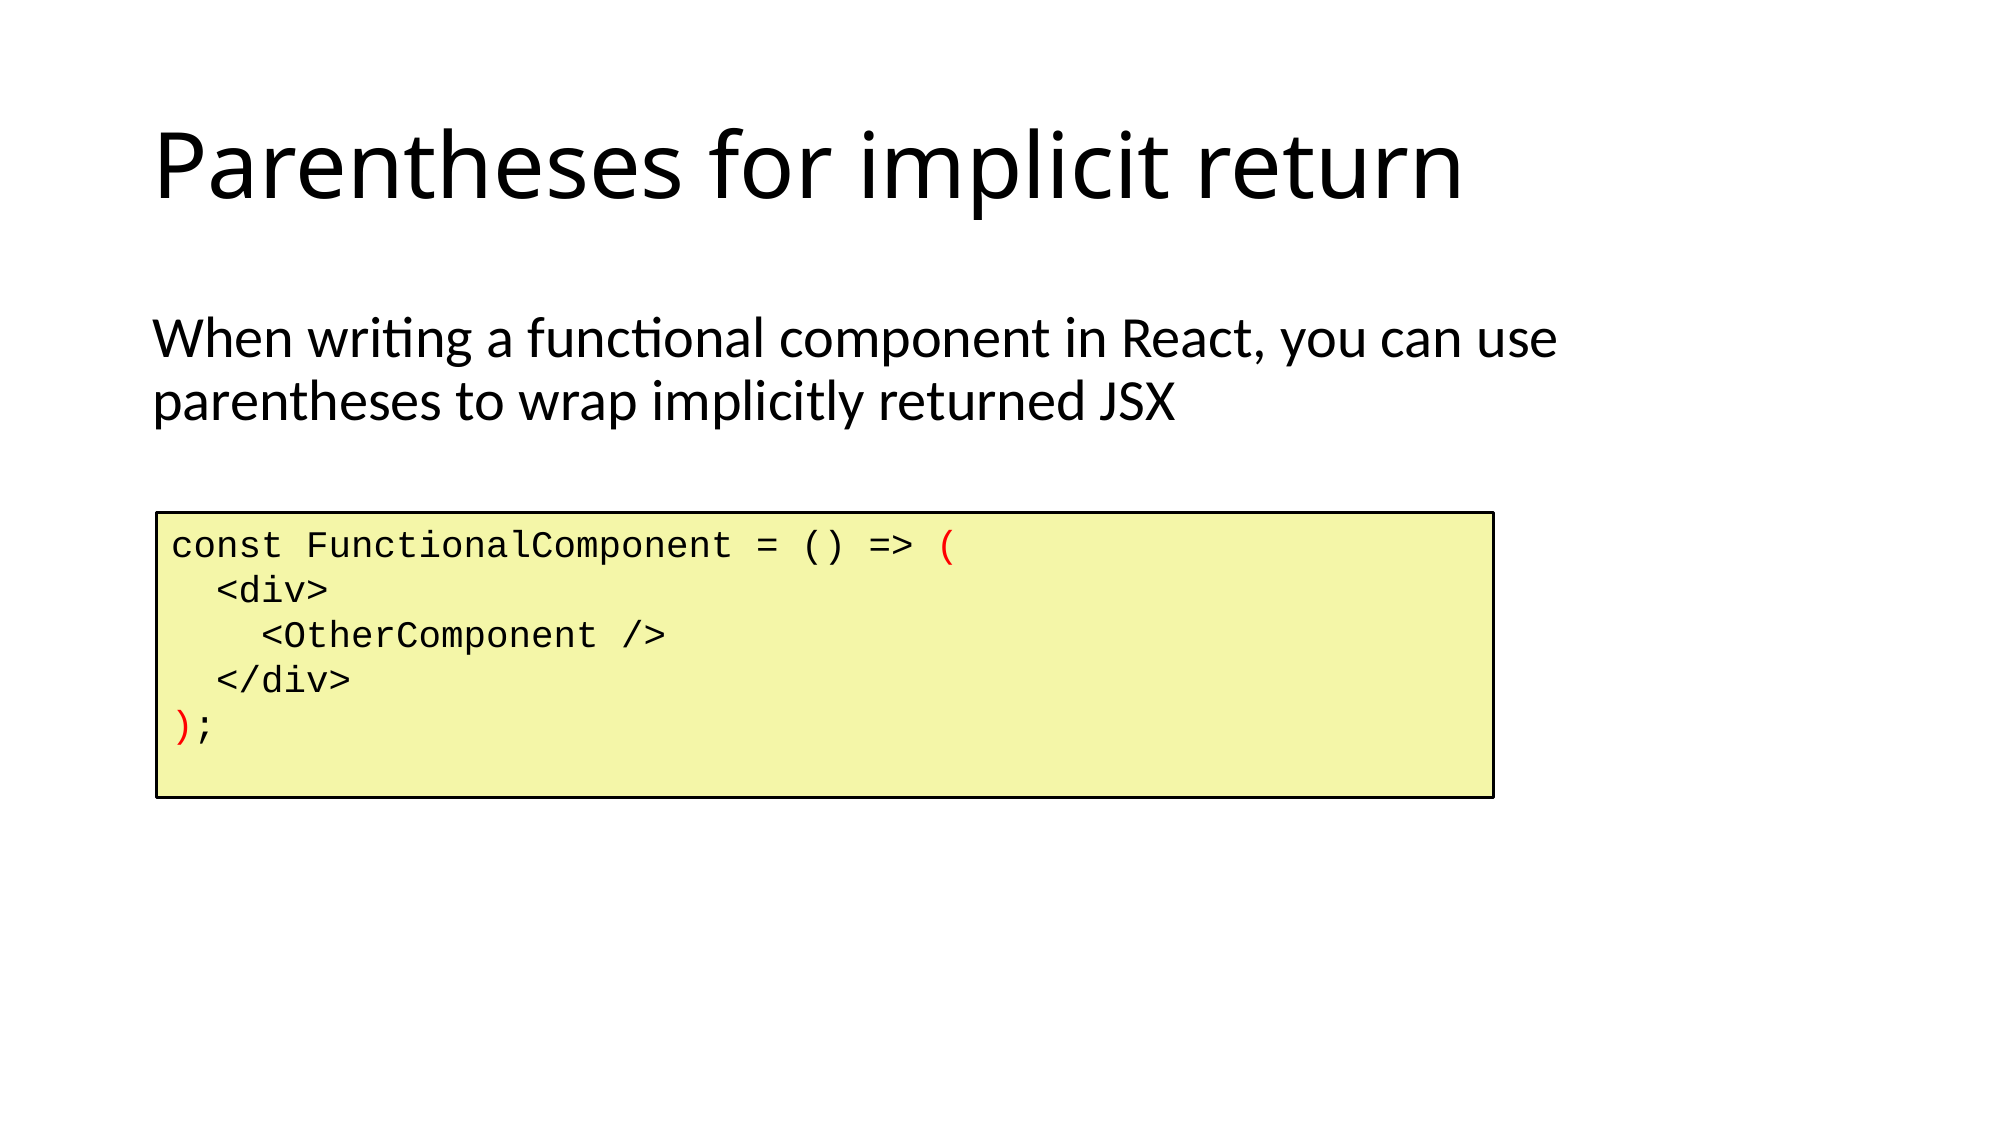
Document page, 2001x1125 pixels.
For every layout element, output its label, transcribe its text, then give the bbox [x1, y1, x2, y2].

title Parentheses for implicit return [137, 59, 1863, 278]
list When writing a functional component in React, you can use parentheses to wrap implicitly returned JSX [137, 299, 1863, 1014]
text_box const FunctionalComponent = () => ( <div> <OtherComponent /> </div> ); [156, 512, 1494, 798]
